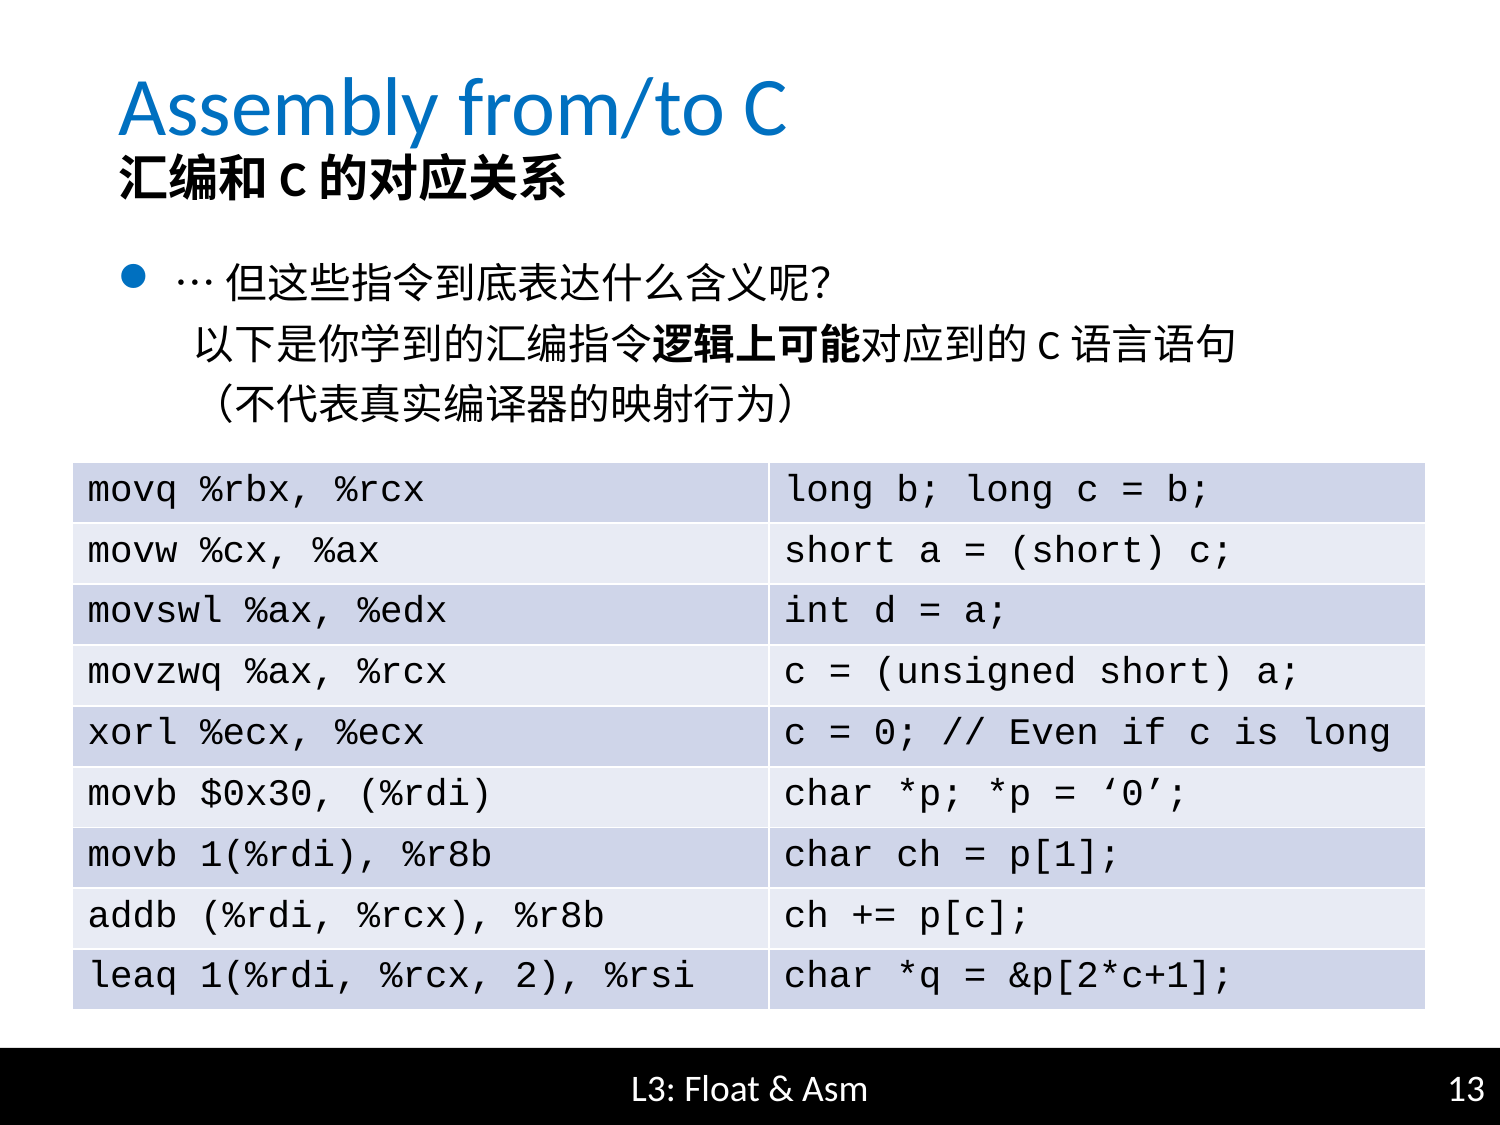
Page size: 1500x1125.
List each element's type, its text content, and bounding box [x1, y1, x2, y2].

table_cell xorl %ecx, %ecx [73, 707, 768, 766]
table_header long b; long c = b; [770, 463, 1425, 522]
slide_number 13 [1162, 1056, 1500, 1117]
table_cell int d = a; [770, 585, 1425, 644]
table_cell ch += p[c]; [770, 889, 1425, 948]
text_box Assembly from/to C 汇编和C的对应关系 [103, 0, 1397, 215]
table_cell char ch = p[1]; [770, 828, 1425, 887]
table_header movq %rbx, %rcx [73, 463, 768, 522]
table_cell movb $0x30, (%rdi) [73, 768, 768, 827]
table_cell char *p; *p = ‘0’; [770, 768, 1425, 827]
table_cell leaq 1(%rdi, %rcx, 2), %rsi [73, 950, 768, 1009]
table_cell movw %cx, %ax [73, 524, 768, 583]
table_cell c = (unsigned short) a; [770, 646, 1425, 705]
table_cell movswl %ax, %edx [73, 585, 768, 644]
table_cell addb (%rdi, %rcx), %r8b [73, 889, 768, 948]
table_cell movb 1(%rdi), %r8b [73, 828, 768, 887]
text_box L3: Float & Asm [0, 1047, 1500, 1125]
table_cell c = 0; // Even if c is long [770, 707, 1425, 766]
table_cell short a = (short) c; [770, 524, 1425, 583]
text_box …但这些指令到底表达什么含义呢？ 以下是你学到的汇编指令逻辑上可能对应到的C语言语句 （不代表真实编译器的映射行为） [103, 249, 1426, 436]
table_cell char *q = &p[2*c+1]; [770, 950, 1425, 1009]
table_cell movzwq %ax, %rcx [73, 646, 768, 705]
